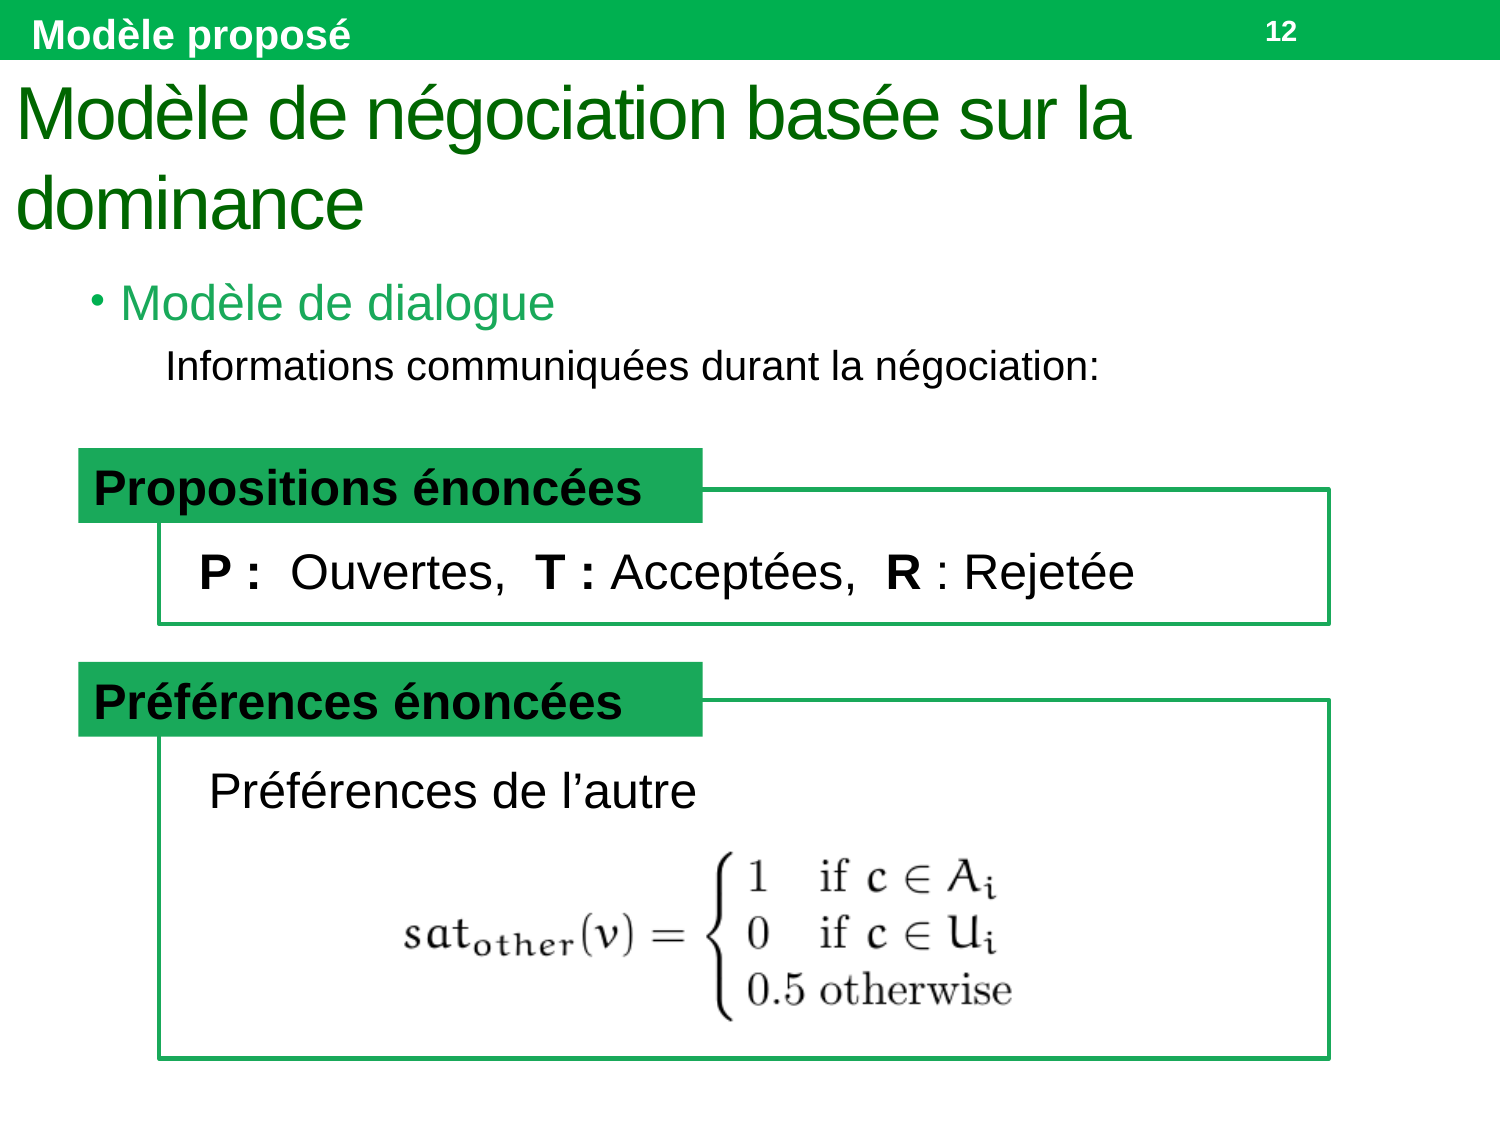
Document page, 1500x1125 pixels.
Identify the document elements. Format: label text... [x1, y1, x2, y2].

text_box [157, 487, 1331, 626]
list Modèle de dialogue Informations communiquées durant la négociation: [75, 262, 1425, 1063]
text_box [157, 698, 1331, 1061]
title Modèle de négociation basée sur la dominance [0, 60, 1471, 249]
text_box Préférences de l’autre [193, 751, 1022, 827]
text_box Propositions énoncées [78, 448, 703, 523]
slide_number 12 [1250, 3, 1425, 57]
text_box Modèle proposé [16, 0, 367, 65]
text_box Préférences énoncées [78, 661, 703, 737]
text_box P : Ouvertes, T : Acceptées, R : Rejetée [170, 531, 1281, 607]
picture [331, 826, 1076, 1042]
